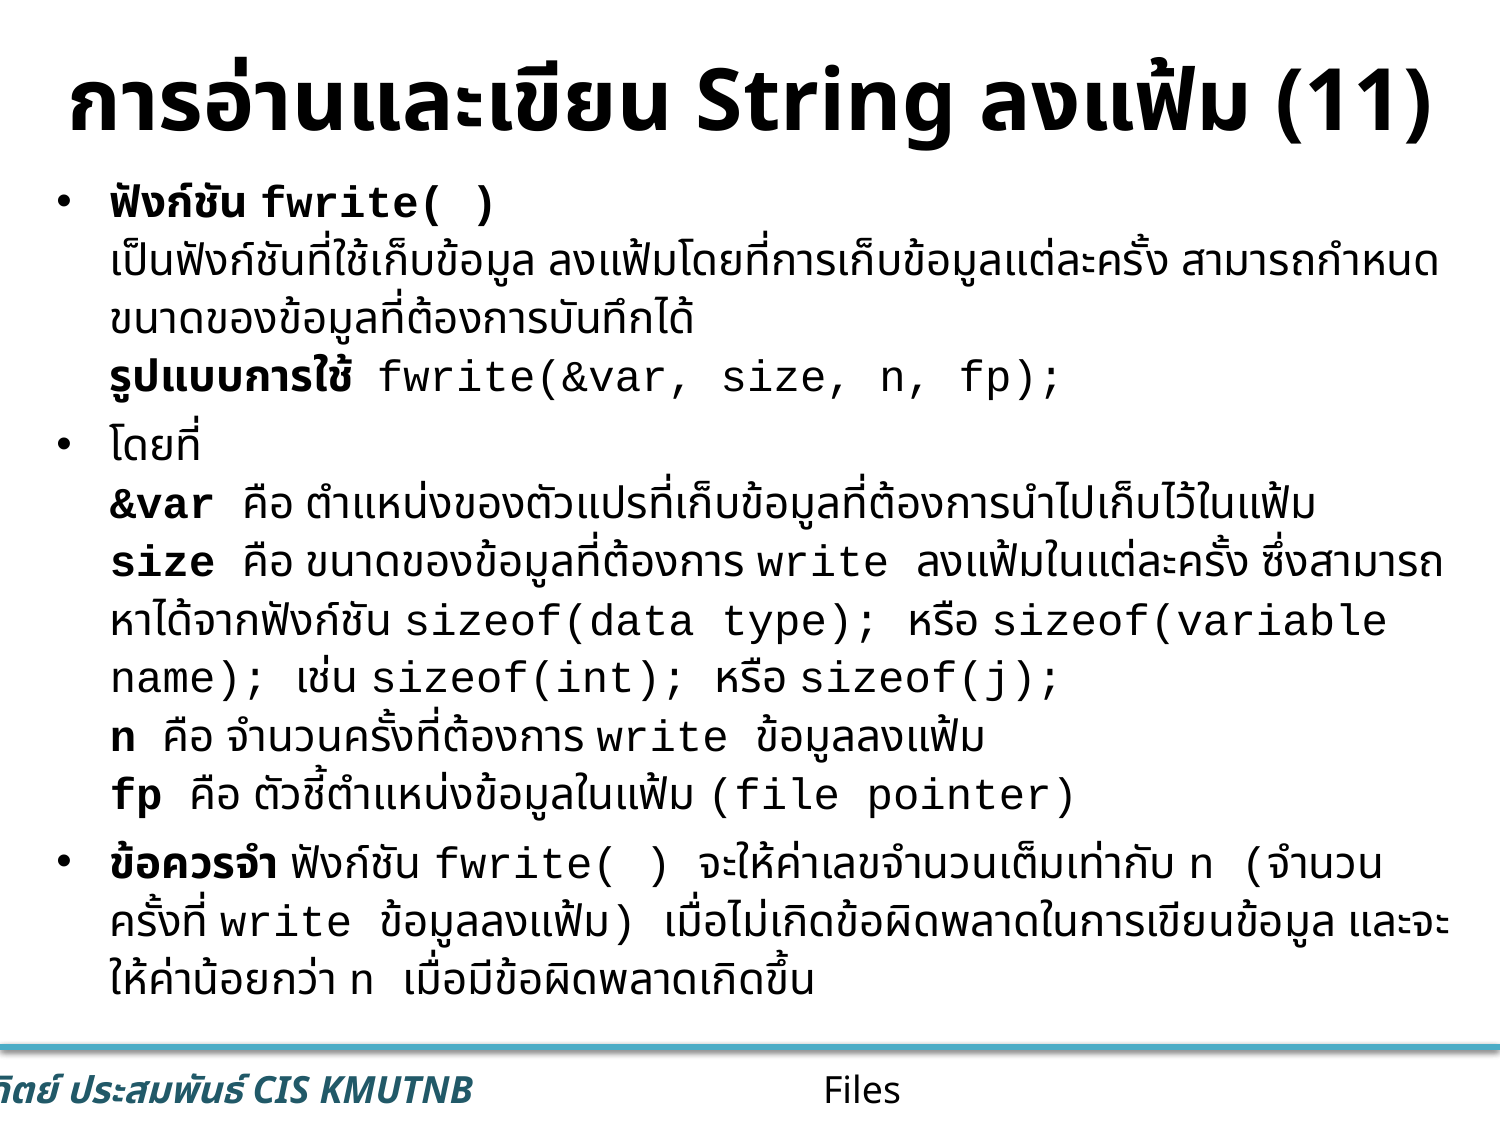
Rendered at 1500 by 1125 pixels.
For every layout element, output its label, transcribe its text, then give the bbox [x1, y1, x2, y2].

footer Files [442, 1058, 1282, 1119]
title การอ่านและเขียน String ลงแฟ้ม (11) [29, 30, 1471, 161]
list ฟังก์ชัน fwrite( ) เป็นฟังก์ชันที่ใช้เก็บข้อมูล ลงแฟ้มโดยที่การเก็บข้อมูลแต่ละครั้ง สามารถกำหนดขนาดของข้อมูลที่ต้องการบันทึกได้ รูปแบบการใช้ fwrite(&var, size, n, fp); โดยที่ &var คือ ตำแหน่งของตัวแปรที่เก็บข้อมูลที่ต้องการนำไปเก็บไว้ในแฟ้ม size คือ ขนาดของข้อมูลที่ต้องการ write ลงแฟ้มในแต่ละครั้ง ซึ่งสามารถหาได้จากฟังก์ชัน sizeof(data type); หรือ sizeof(variable name); เช่น sizeof(int); หรือ sizeof(j); n คือ จำนวนครั้งที่ต้องการ write ข้อมูลลงแฟ้ม fp คือ ตัวชี้ตำแหน่งข้อมูลในแฟ้ม (file pointer) ข้อควรจำ ฟังก์ชัน fwrite( ) จะให้ค่าเลขจำนวนเต็มเท่ากับ n (จำนวนครั้งที่ write ข้อมูลลงแฟ้ม) เมื่อไม่เกิดข้อผิดพลาดในการเขียนข้อมูล และจะให้ค่าน้อยกว่า n เมื่อมีข้อผิดพลาดเกิดขึ้น [41, 161, 1471, 1024]
